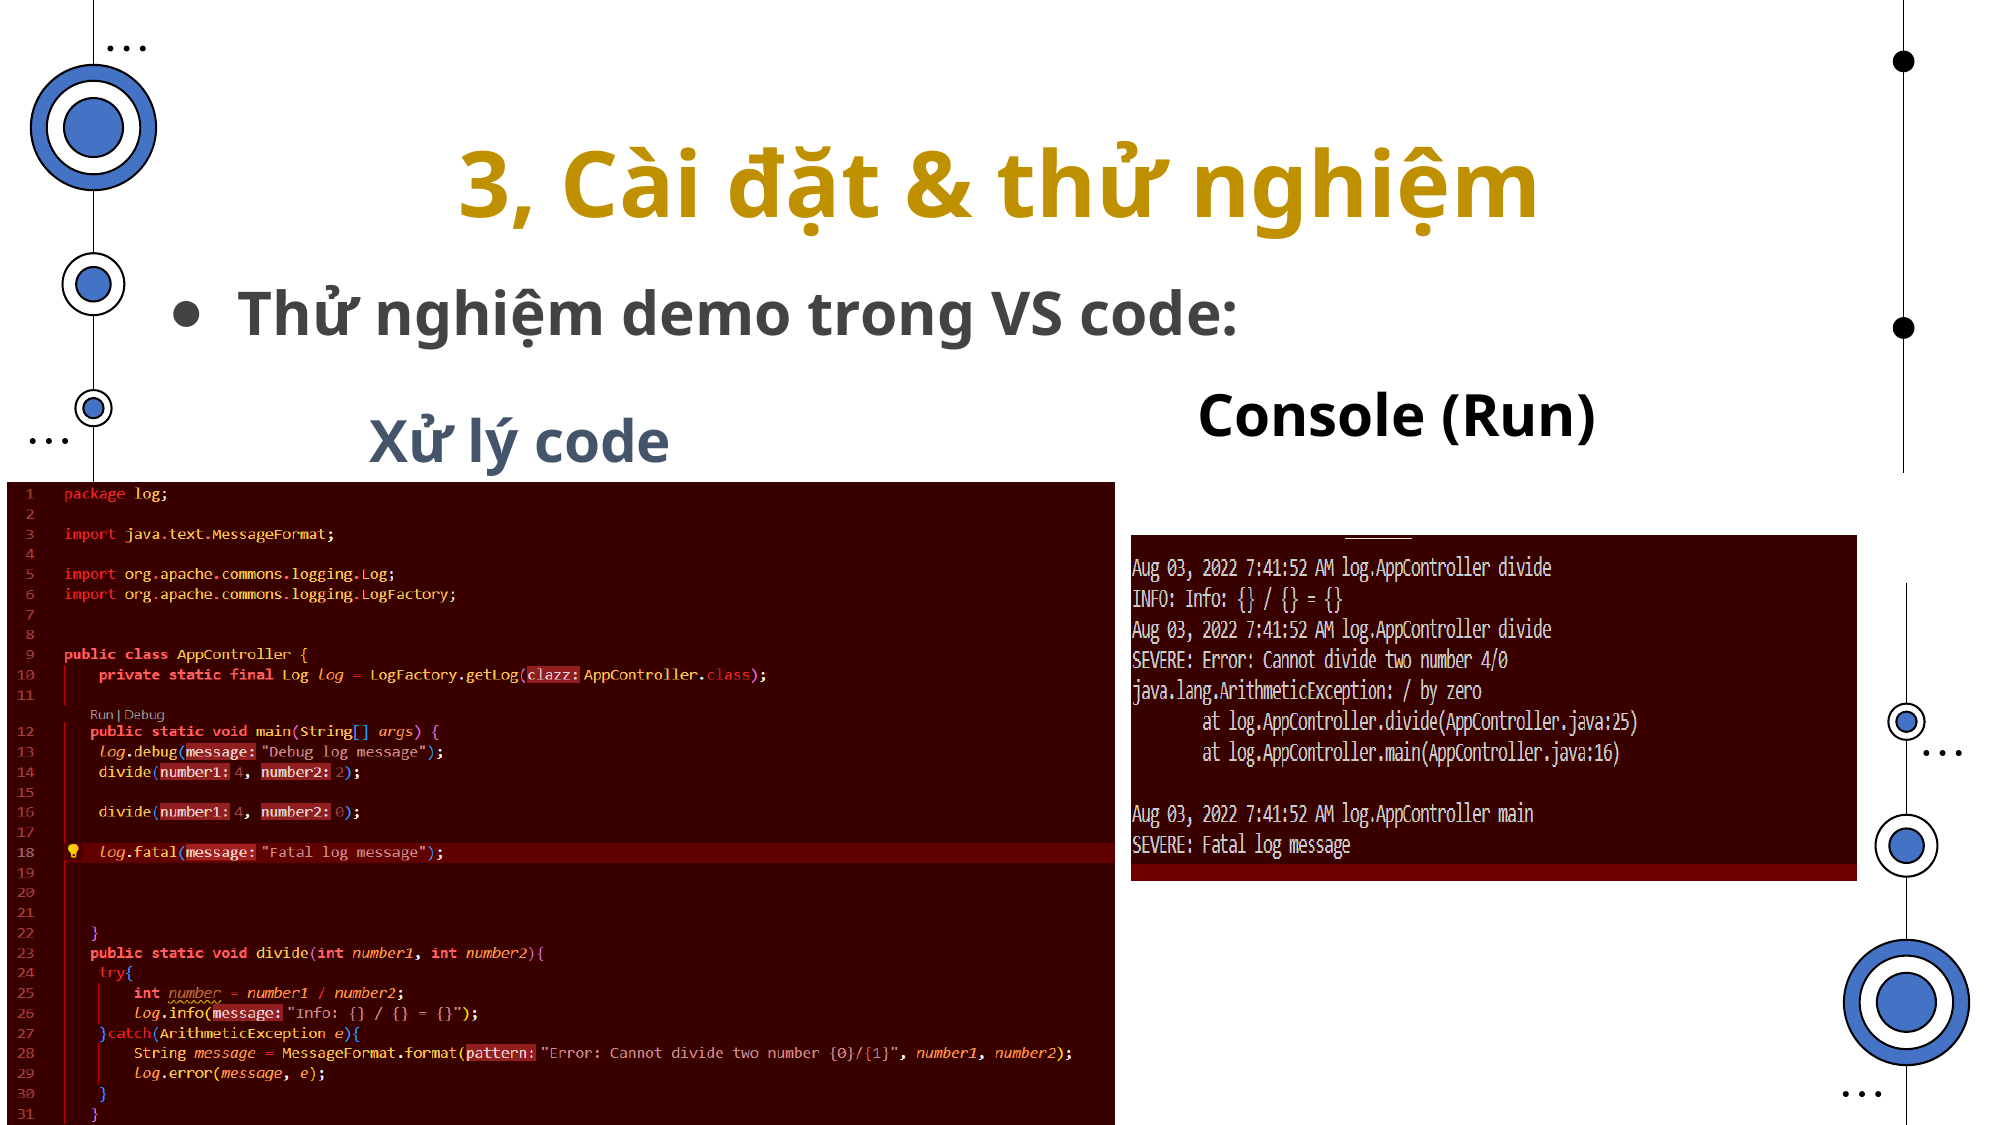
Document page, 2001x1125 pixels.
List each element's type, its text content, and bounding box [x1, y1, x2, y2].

picture [1131, 535, 1857, 881]
picture [6, 482, 1115, 1125]
title 3, Cài đặt & thử nghiệm [156, 117, 1844, 244]
subtitle Thử nghiệm demo trong VS code: [137, 243, 1806, 483]
text_box Console (Run) [971, 378, 1822, 467]
text_box Xử lý code [156, 378, 886, 482]
